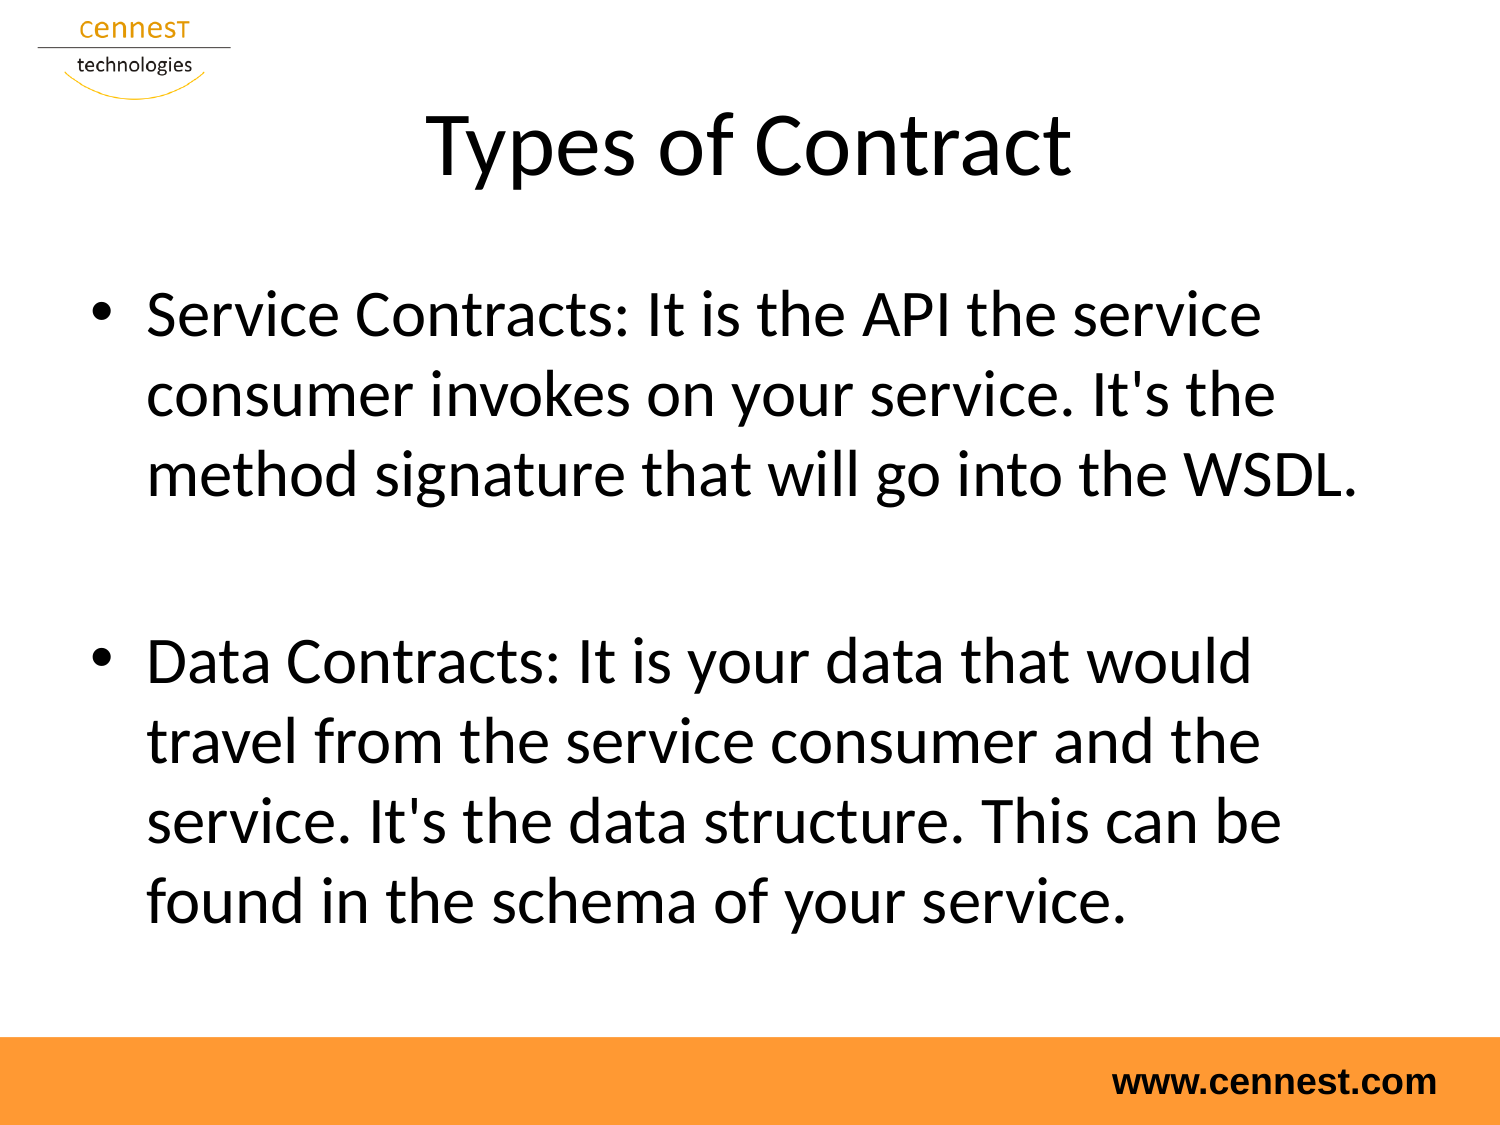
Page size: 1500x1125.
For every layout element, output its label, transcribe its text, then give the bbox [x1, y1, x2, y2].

title Types of Contract [75, 45, 1425, 233]
list Service Contracts: It is the API the service consumer invokes on your service. It's the method signature that will go into the WSDL. Data Contracts: It is your data that would travel from the service consumer and the service. It's the data structure. This can be found in the schema of your service. [75, 262, 1425, 1005]
picture [37, 21, 231, 100]
